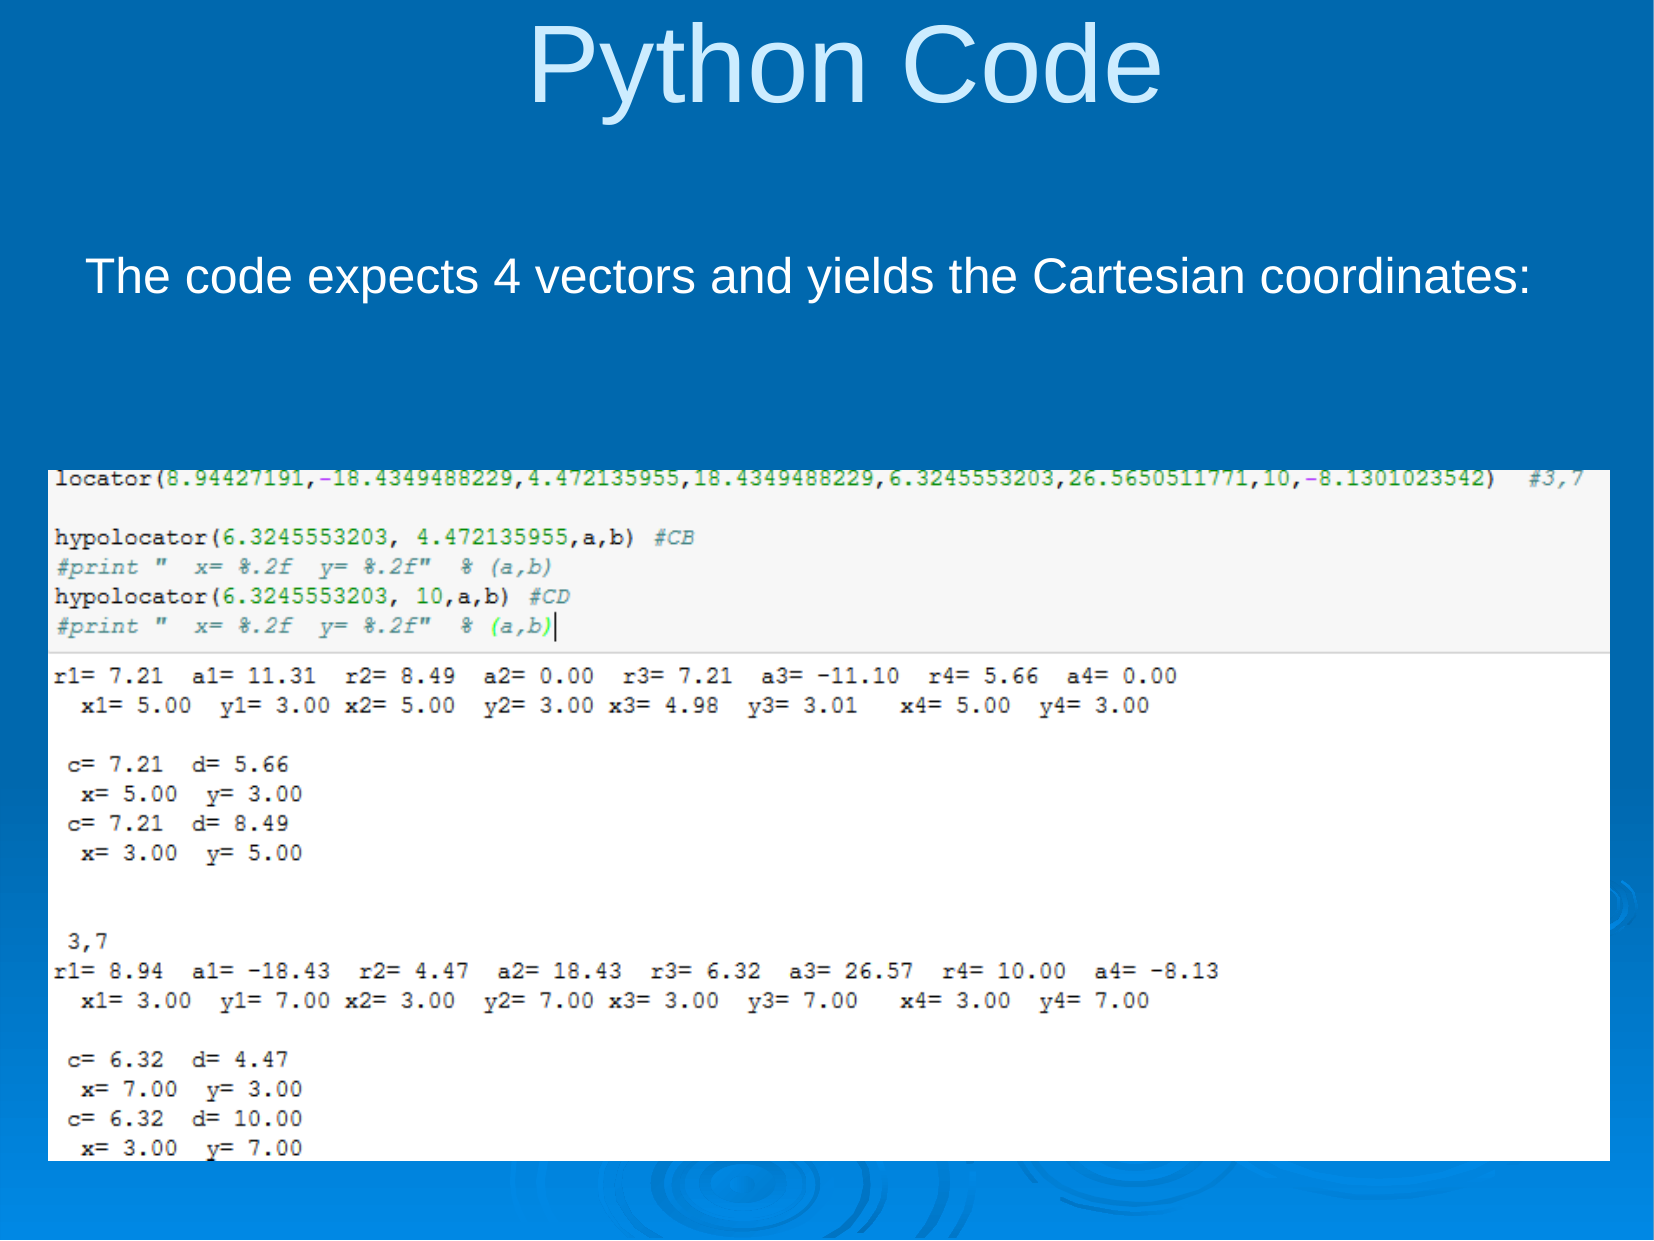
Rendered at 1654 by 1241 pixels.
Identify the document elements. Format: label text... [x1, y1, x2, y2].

picture [48, 470, 1610, 1207]
title Python Code [101, 0, 1591, 161]
list The code expects 4 vectors and yields the Cartesian coordinates: [85, 245, 1574, 470]
